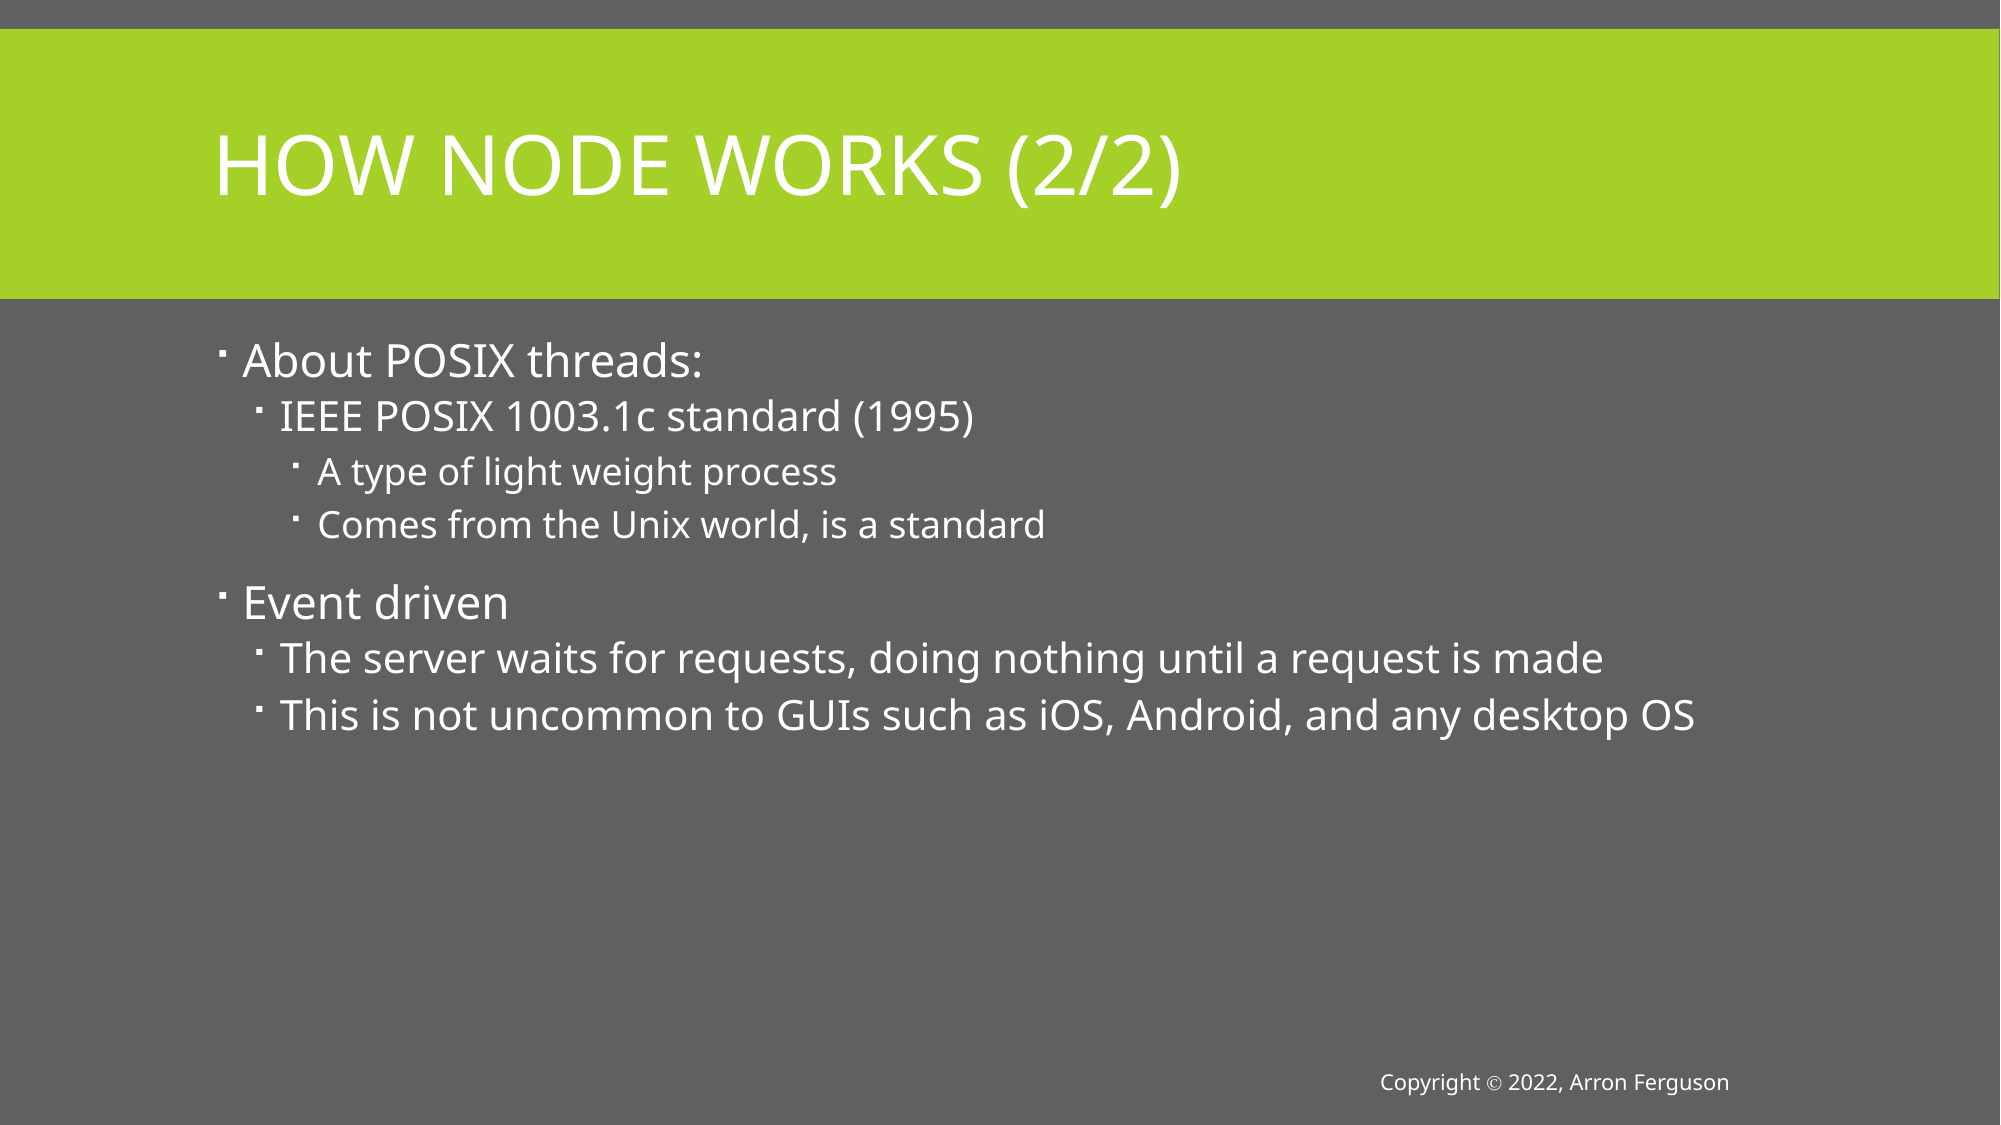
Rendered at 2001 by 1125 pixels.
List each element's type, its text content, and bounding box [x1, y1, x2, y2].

list About POSIX threads: IEEE POSIX 1003.1c standard (1995) A type of light weight process Comes from the Unix world, is a standard Event driven The server waits for requests, doing nothing until a request is made This is not uncommon to GUIs such as iOS, Android, and any desktop OS [197, 329, 1803, 1020]
title How Node works (2/2) [197, 46, 1803, 295]
footer Copyright Ⓒ 2022, Arron Ferguson [918, 1053, 1746, 1114]
